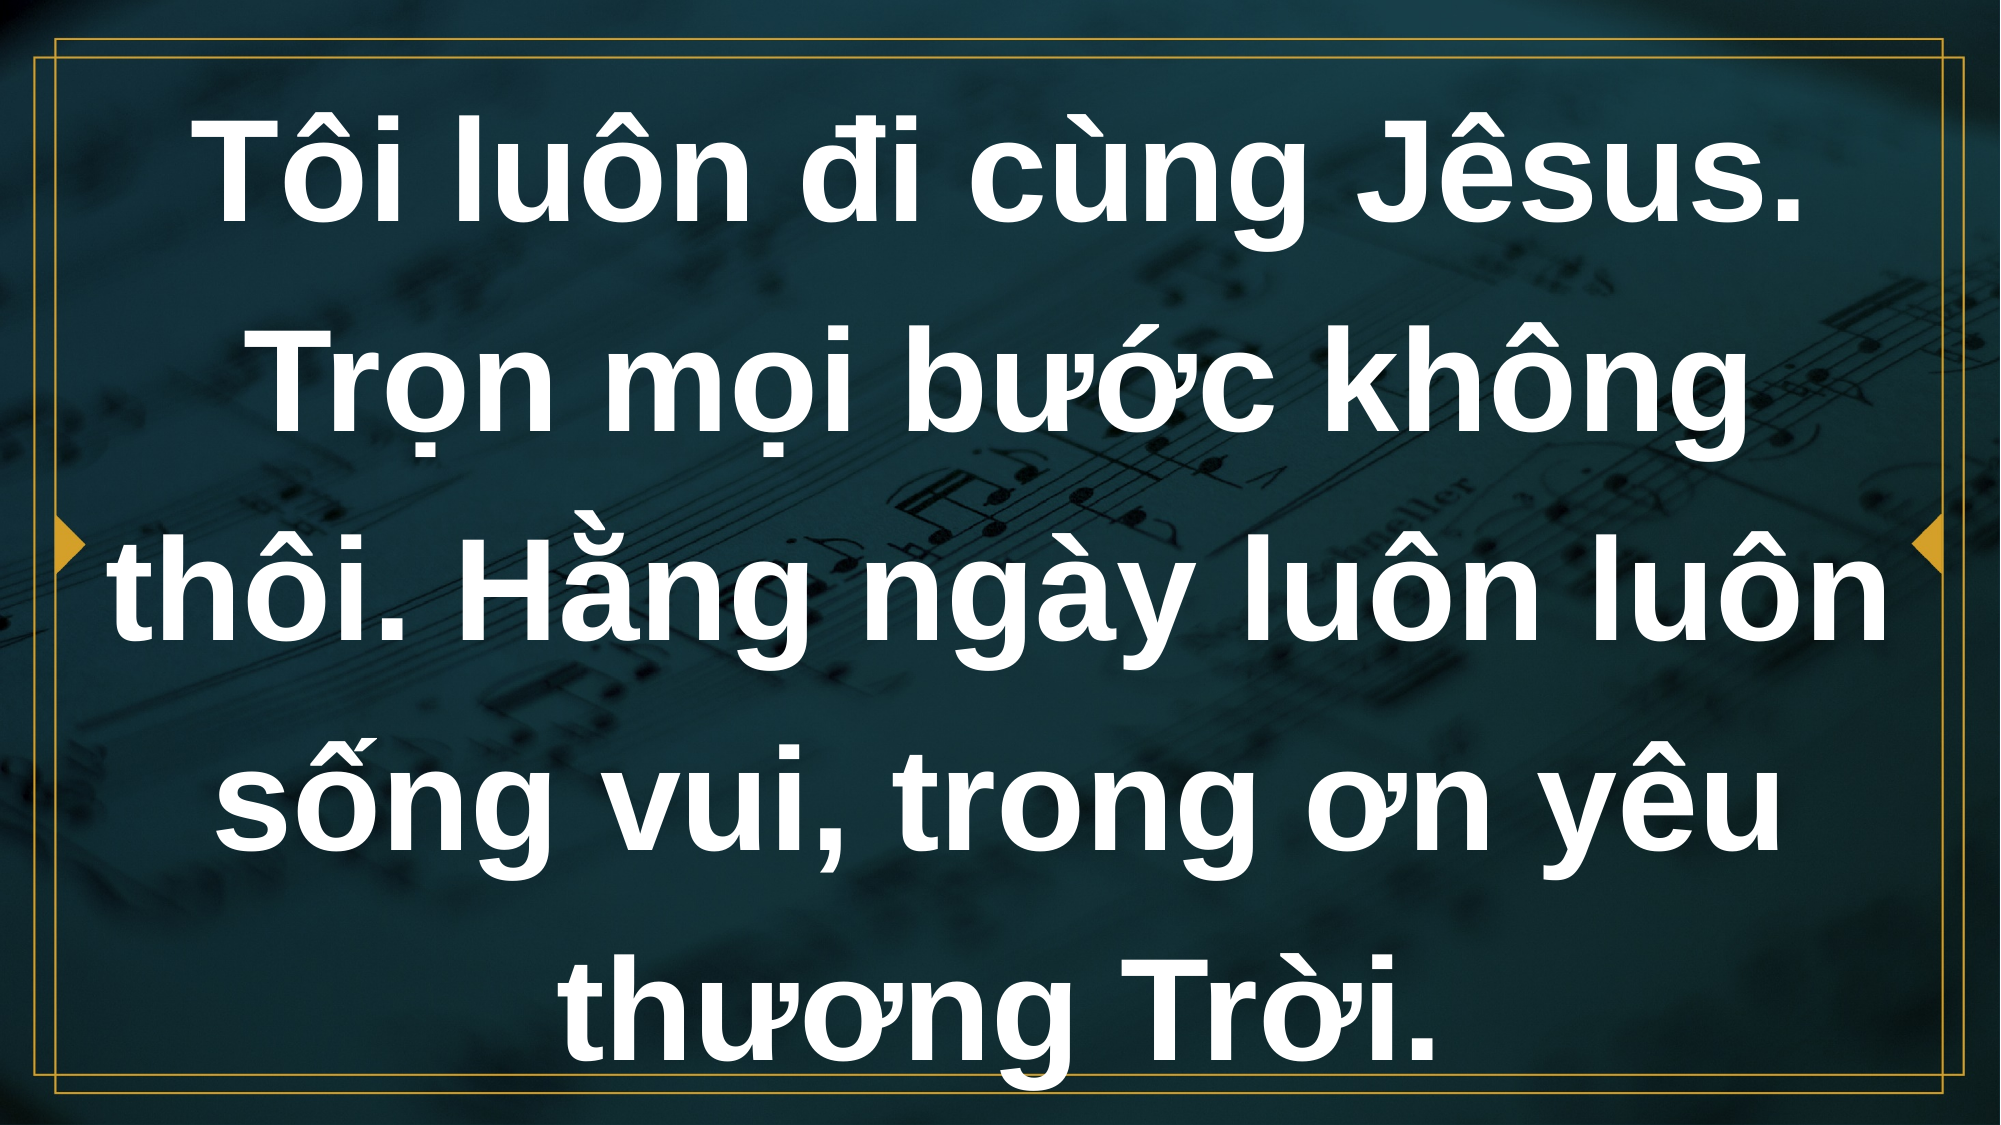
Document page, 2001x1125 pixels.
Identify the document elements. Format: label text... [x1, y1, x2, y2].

picture [0, 0, 2000, 1125]
title Tôi luôn đi cùng Jêsus. Trọn mọi bước không thôi. Hằng ngày luôn luôn sống vui, trong ơn yêu thương Trời. [55, 53, 1945, 1077]
